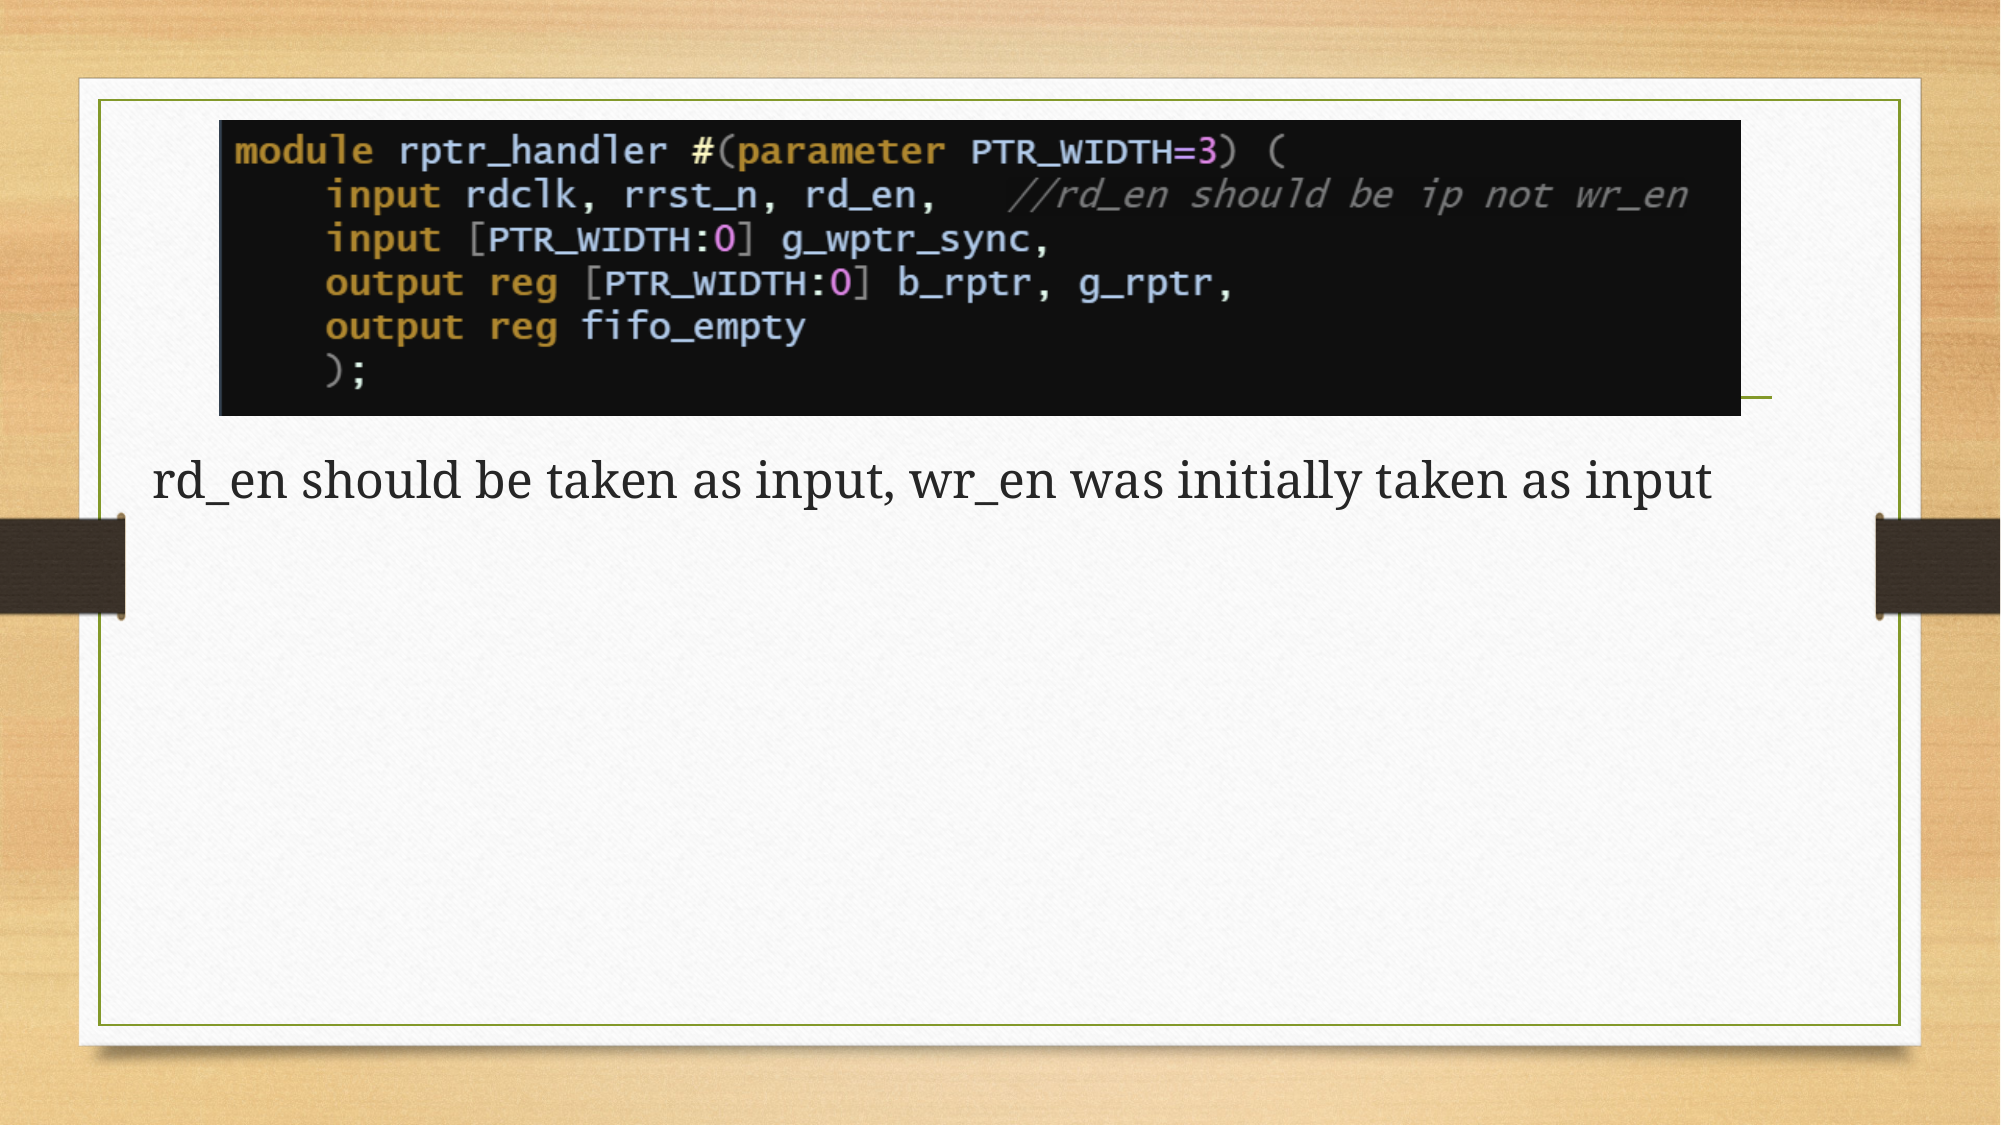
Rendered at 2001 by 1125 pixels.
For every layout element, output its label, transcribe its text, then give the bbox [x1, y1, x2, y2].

list rd_en should be taken as input, wr_en was initially taken as input [137, 440, 1863, 1014]
picture [0, 0, 2001, 1125]
